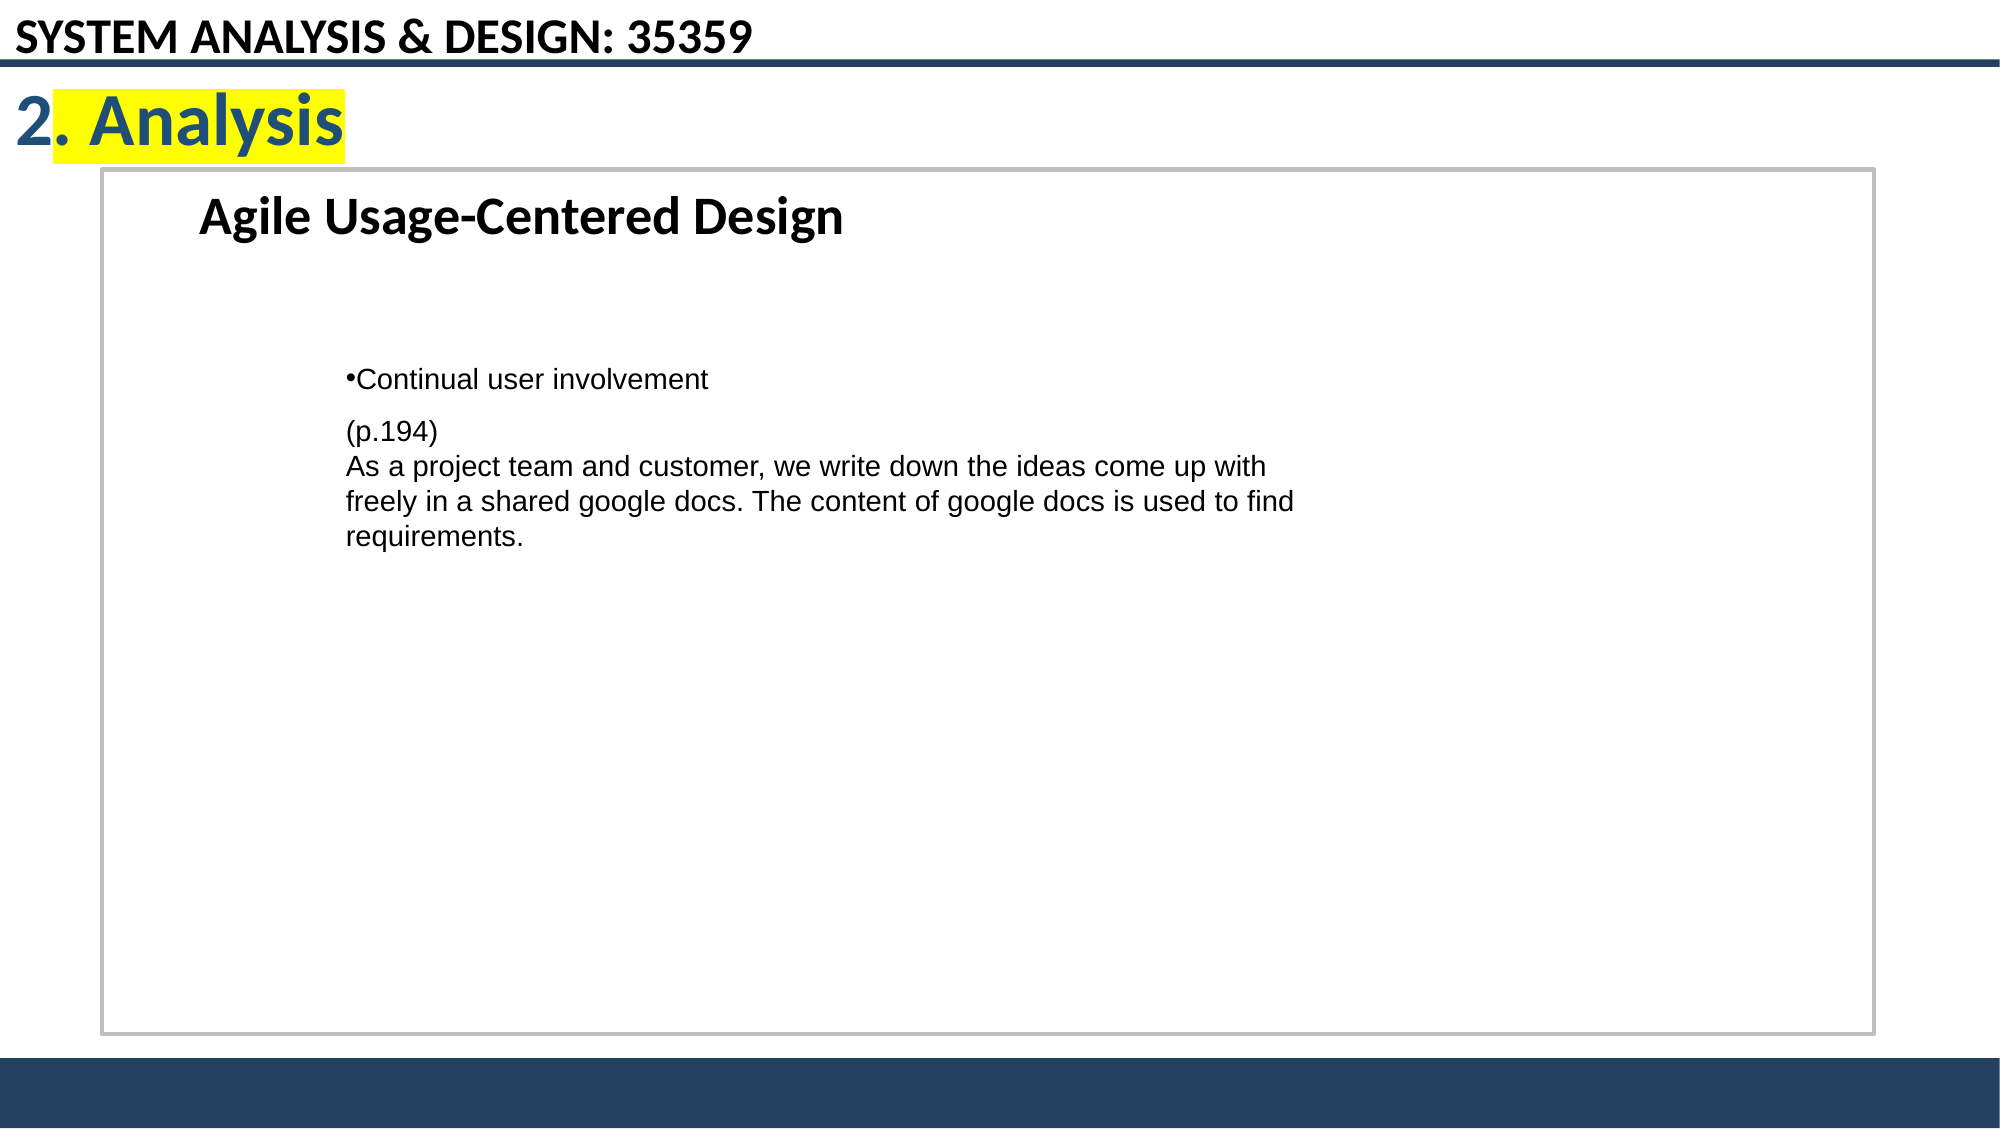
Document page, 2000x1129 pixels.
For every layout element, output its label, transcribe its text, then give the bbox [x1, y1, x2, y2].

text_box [0, 59, 2000, 1129]
text_box SYSTEM ANALYSIS & DESIGN: 35359 [0, 0, 1095, 57]
